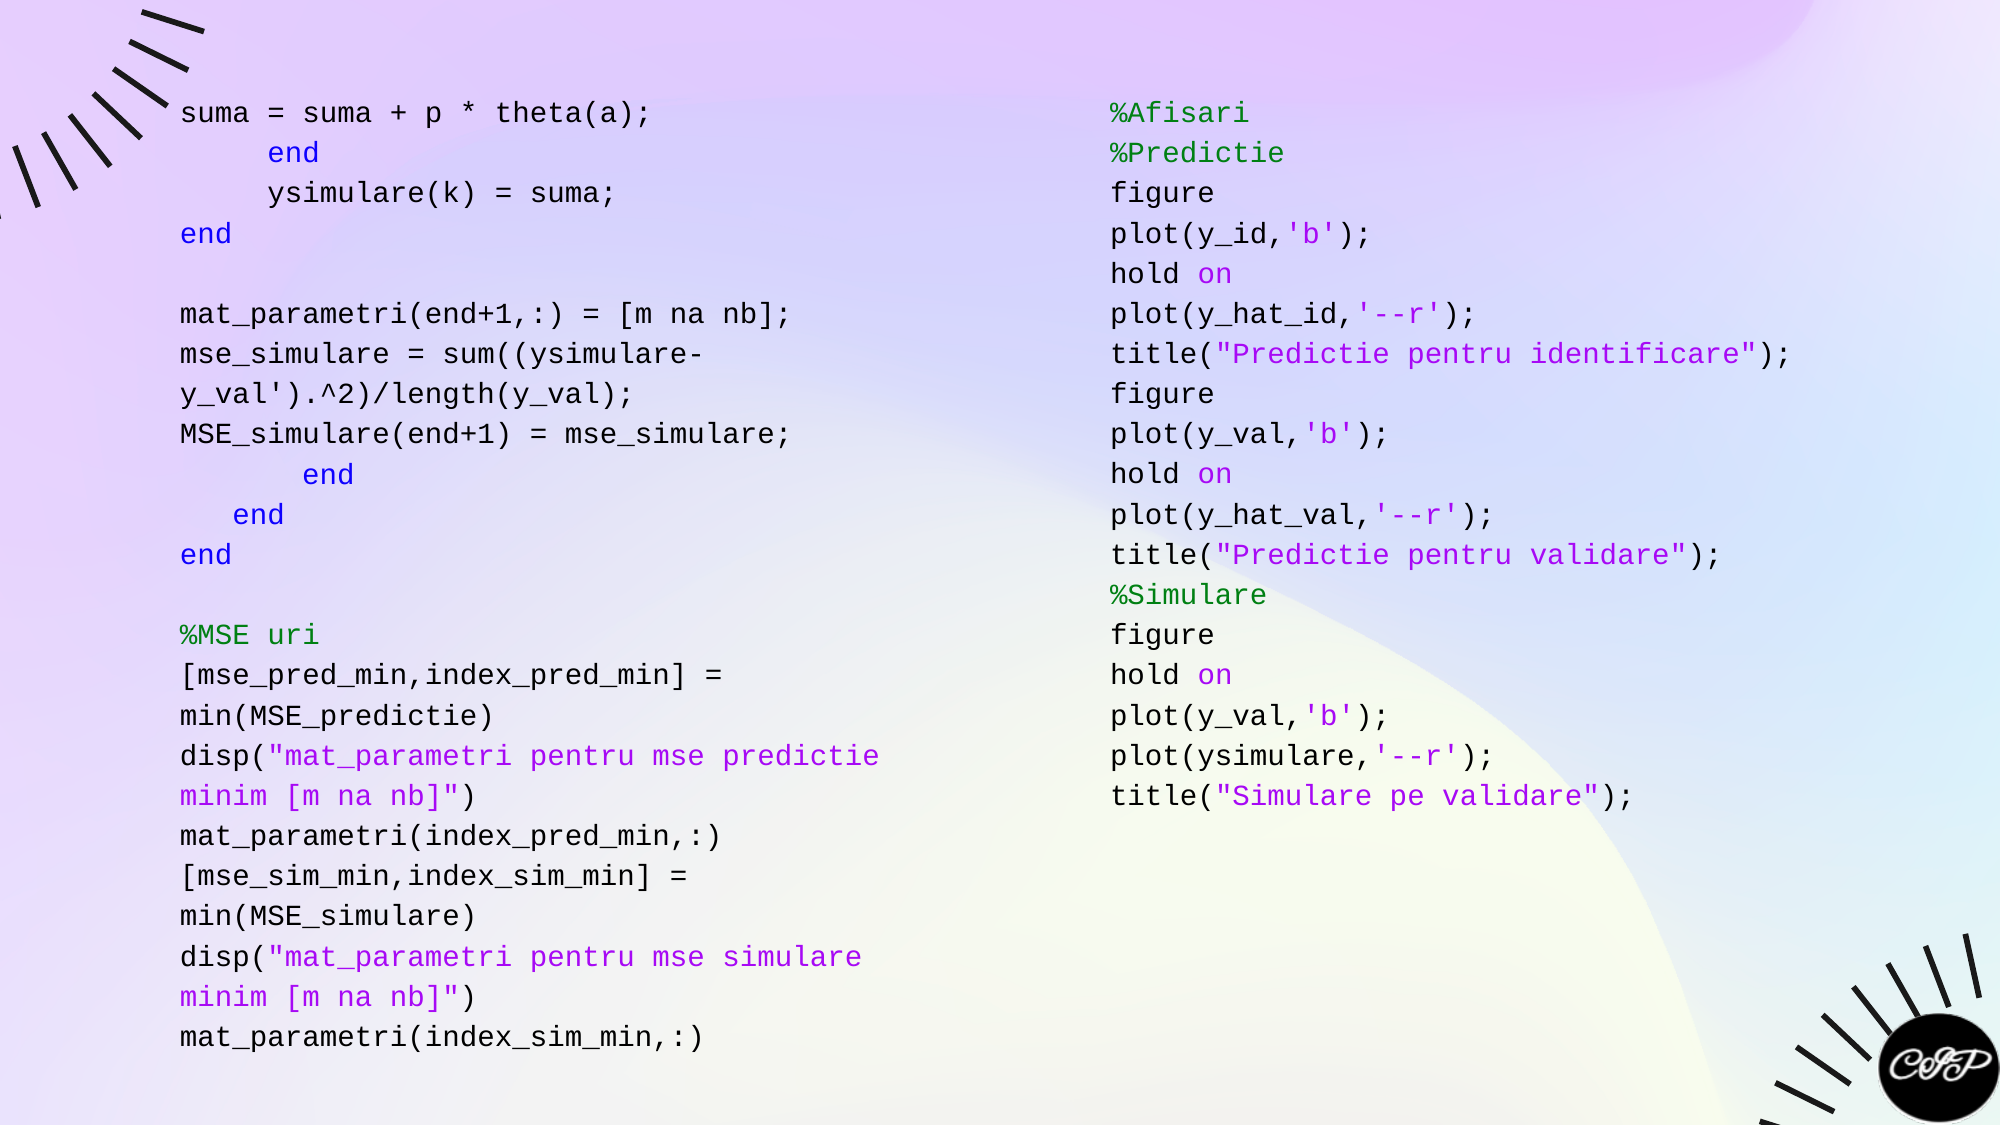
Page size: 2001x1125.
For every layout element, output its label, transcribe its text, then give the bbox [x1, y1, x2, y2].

picture [1877, 1012, 2000, 1125]
text_box %Afisari %Predictie figure plot(y_id,'b'); hold on plot(y_hat_id,'--r'); title("Predictie pentru identificare"); figure plot(y_val,'b'); hold on plot(y_hat_val,'--r'); title("Predictie pentru validare"); %Simulare figure hold on plot(y_val,'b'); plot(ysimulare,'--r'); title("Simulare pe validare"); [1047, 73, 1948, 1096]
text_box suma = suma + p * theta(a); end ysimulare(k) = suma; end mat_parametri(end+1,:) = [m na nb]; mse_simulare = sum((ysimulare-y_val').^2)/length(y_val); MSE_simulare(end+1) = mse_simulare; end end end %MSE uri [mse_pred_min,index_pred_min] = min(MSE_predictie) disp("mat_parametri pentru mse predictie minim [m na nb]") mat_parametri(index_pred_min,:) [mse_sim_min,index_sim_min] = min(MSE_simulare) disp("mat_parametri pentru mse simulare minim [m na nb]") mat_parametri(index_sim_min,:) [116, 73, 982, 1112]
